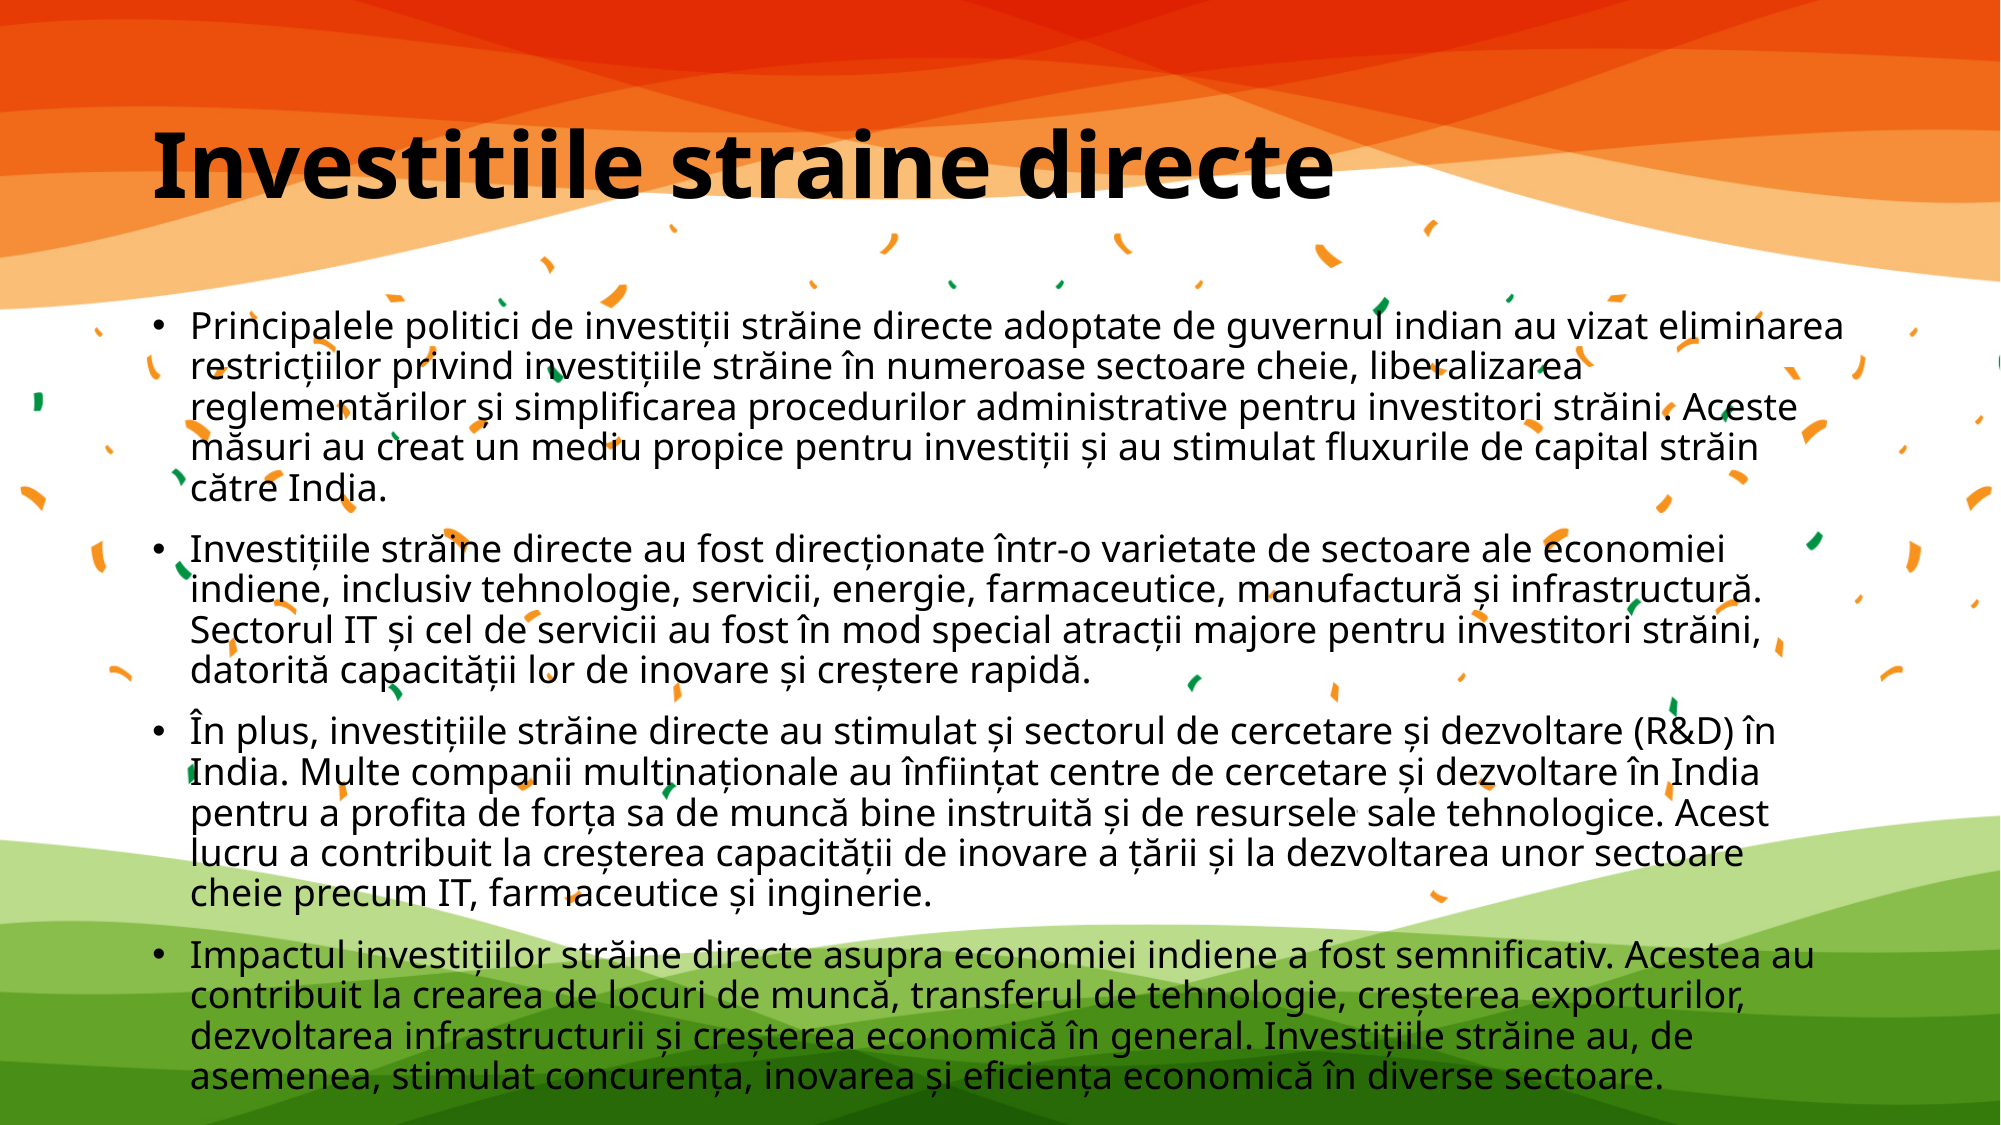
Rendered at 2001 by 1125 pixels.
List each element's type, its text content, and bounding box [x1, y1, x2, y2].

list Principalele politici de investiții străine directe adoptate de guvernul indian au vizat eliminarea restricțiilor privind investițiile străine în numeroase sectoare cheie, liberalizarea reglementărilor și simplificarea procedurilor administrative pentru investitori străini. Aceste măsuri au creat un mediu propice pentru investiții și au stimulat fluxurile de capital străin către India. Investițiile străine directe au fost direcționate într-o varietate de sectoare ale economiei indiene, inclusiv tehnologie, servicii, energie, farmaceutice, manufactură și infrastructură. Sectorul IT și cel de servicii au fost în mod special atracții majore pentru investitori străini, datorită capacității lor de inovare și creștere rapidă. În plus, investițiile străine directe au stimulat și sectorul de cercetare și dezvoltare (R&D) în India. Multe companii multinaționale au înființat centre de cercetare și dezvoltare în India pentru a profita de forța sa de muncă bine instruită și de resursele sale tehnologice. Acest lucru a contribuit la creșterea capacității de inovare a țării și la dezvoltarea unor sectoare cheie precum IT, farmaceutice și inginerie. Impactul investițiilor străine directe asupra economiei indiene a fost semnificativ. Acestea au contribuit la crearea de locuri de muncă, transferul de tehnologie, creșterea exporturilor, dezvoltarea infrastructurii și creșterea economică în general. Investițiile străine au, de asemenea, stimulat concurența, inovarea și eficiența economică în diverse sectoare. [137, 299, 1863, 1014]
title Investitiile straine directe [137, 59, 1863, 278]
picture [0, 0, 2001, 1125]
